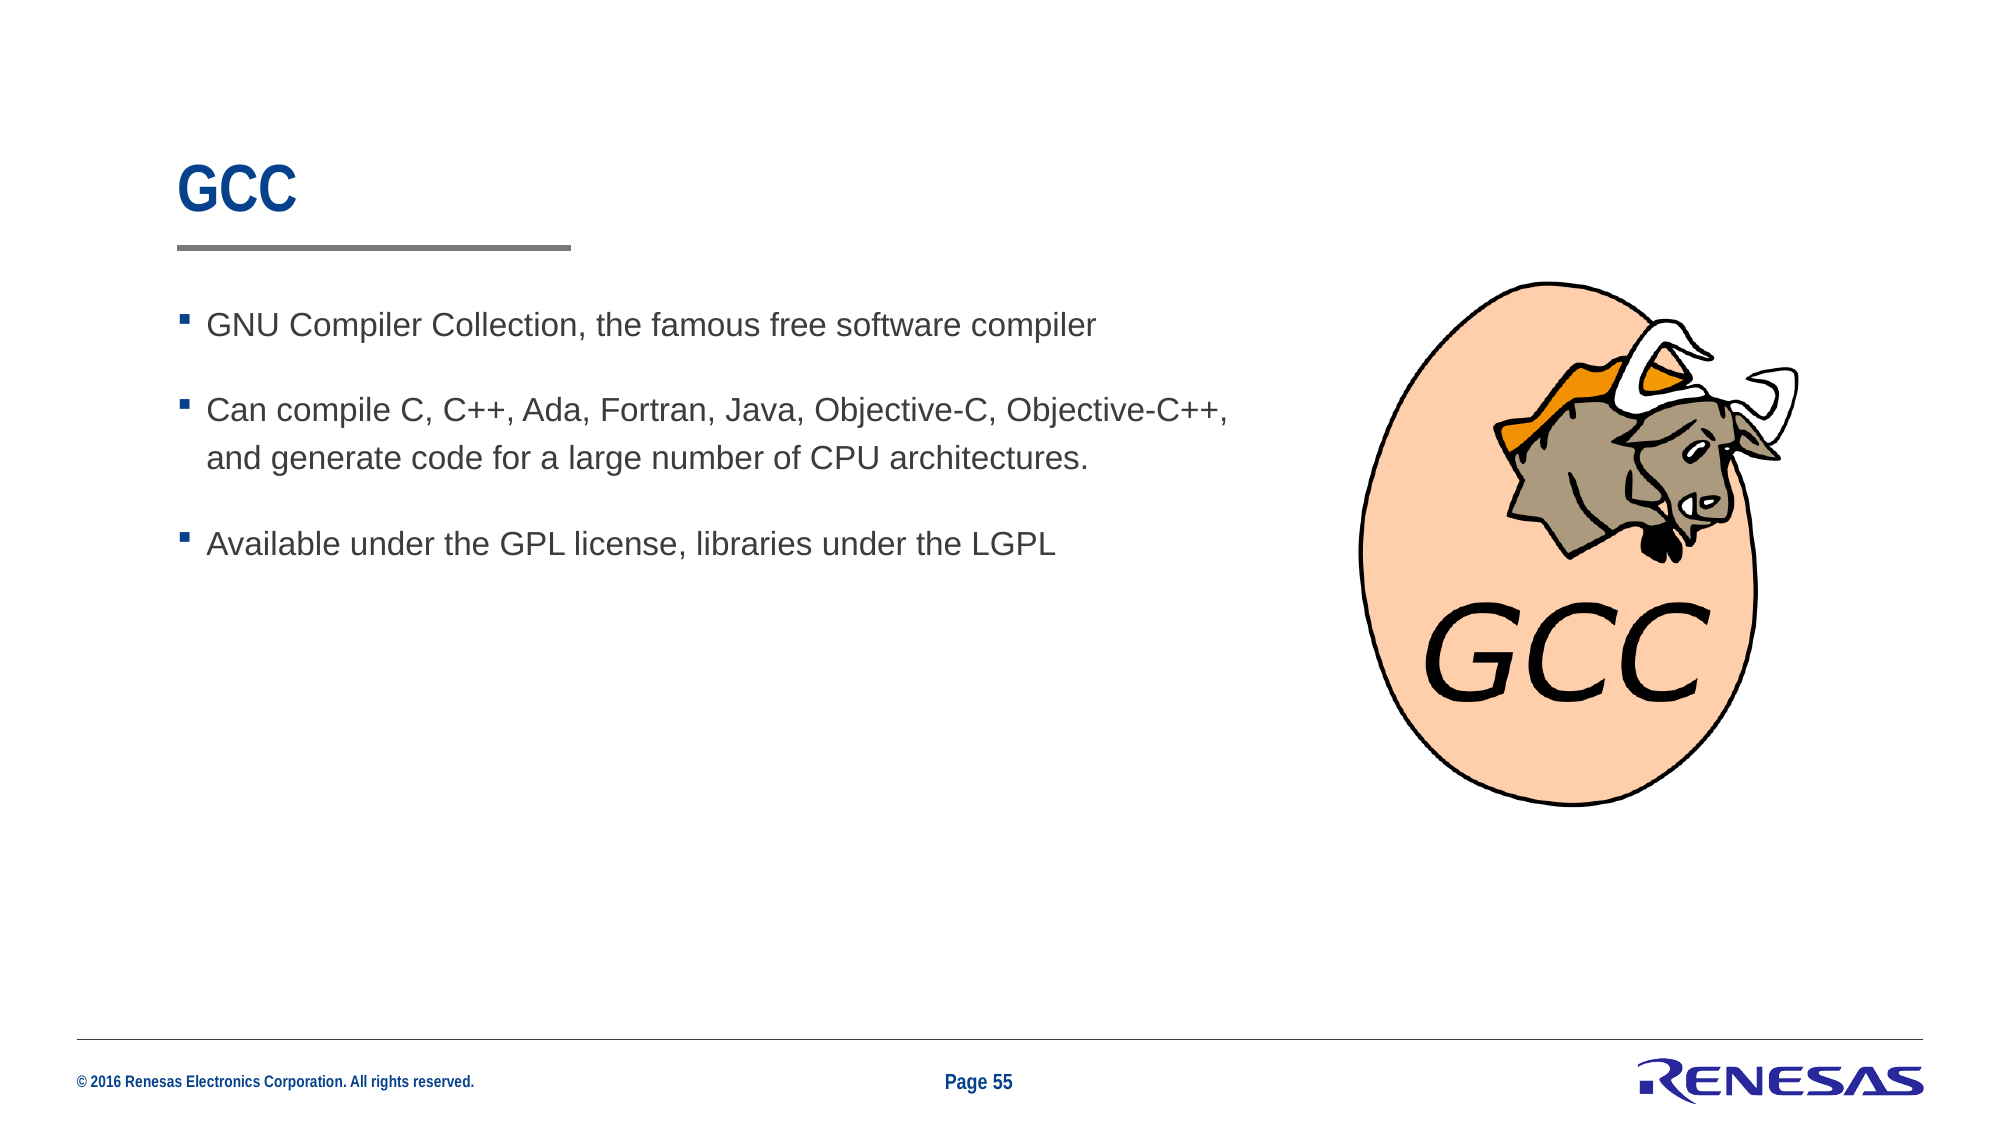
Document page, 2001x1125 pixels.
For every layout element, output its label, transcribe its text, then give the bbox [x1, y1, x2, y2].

picture [1347, 274, 1802, 811]
slide_number Page 55 [944, 1068, 1056, 1095]
title GCC [177, 153, 1575, 227]
list GNU Compiler Collection, the famous free software compiler Can compile C, C++, Ada, Fortran, Java, Objective-C, Objective-C++, and generate code for a large number of CPU architectures. Available under the GPL license, libraries under the LGPL [177, 295, 1238, 662]
picture [1635, 1056, 1927, 1106]
